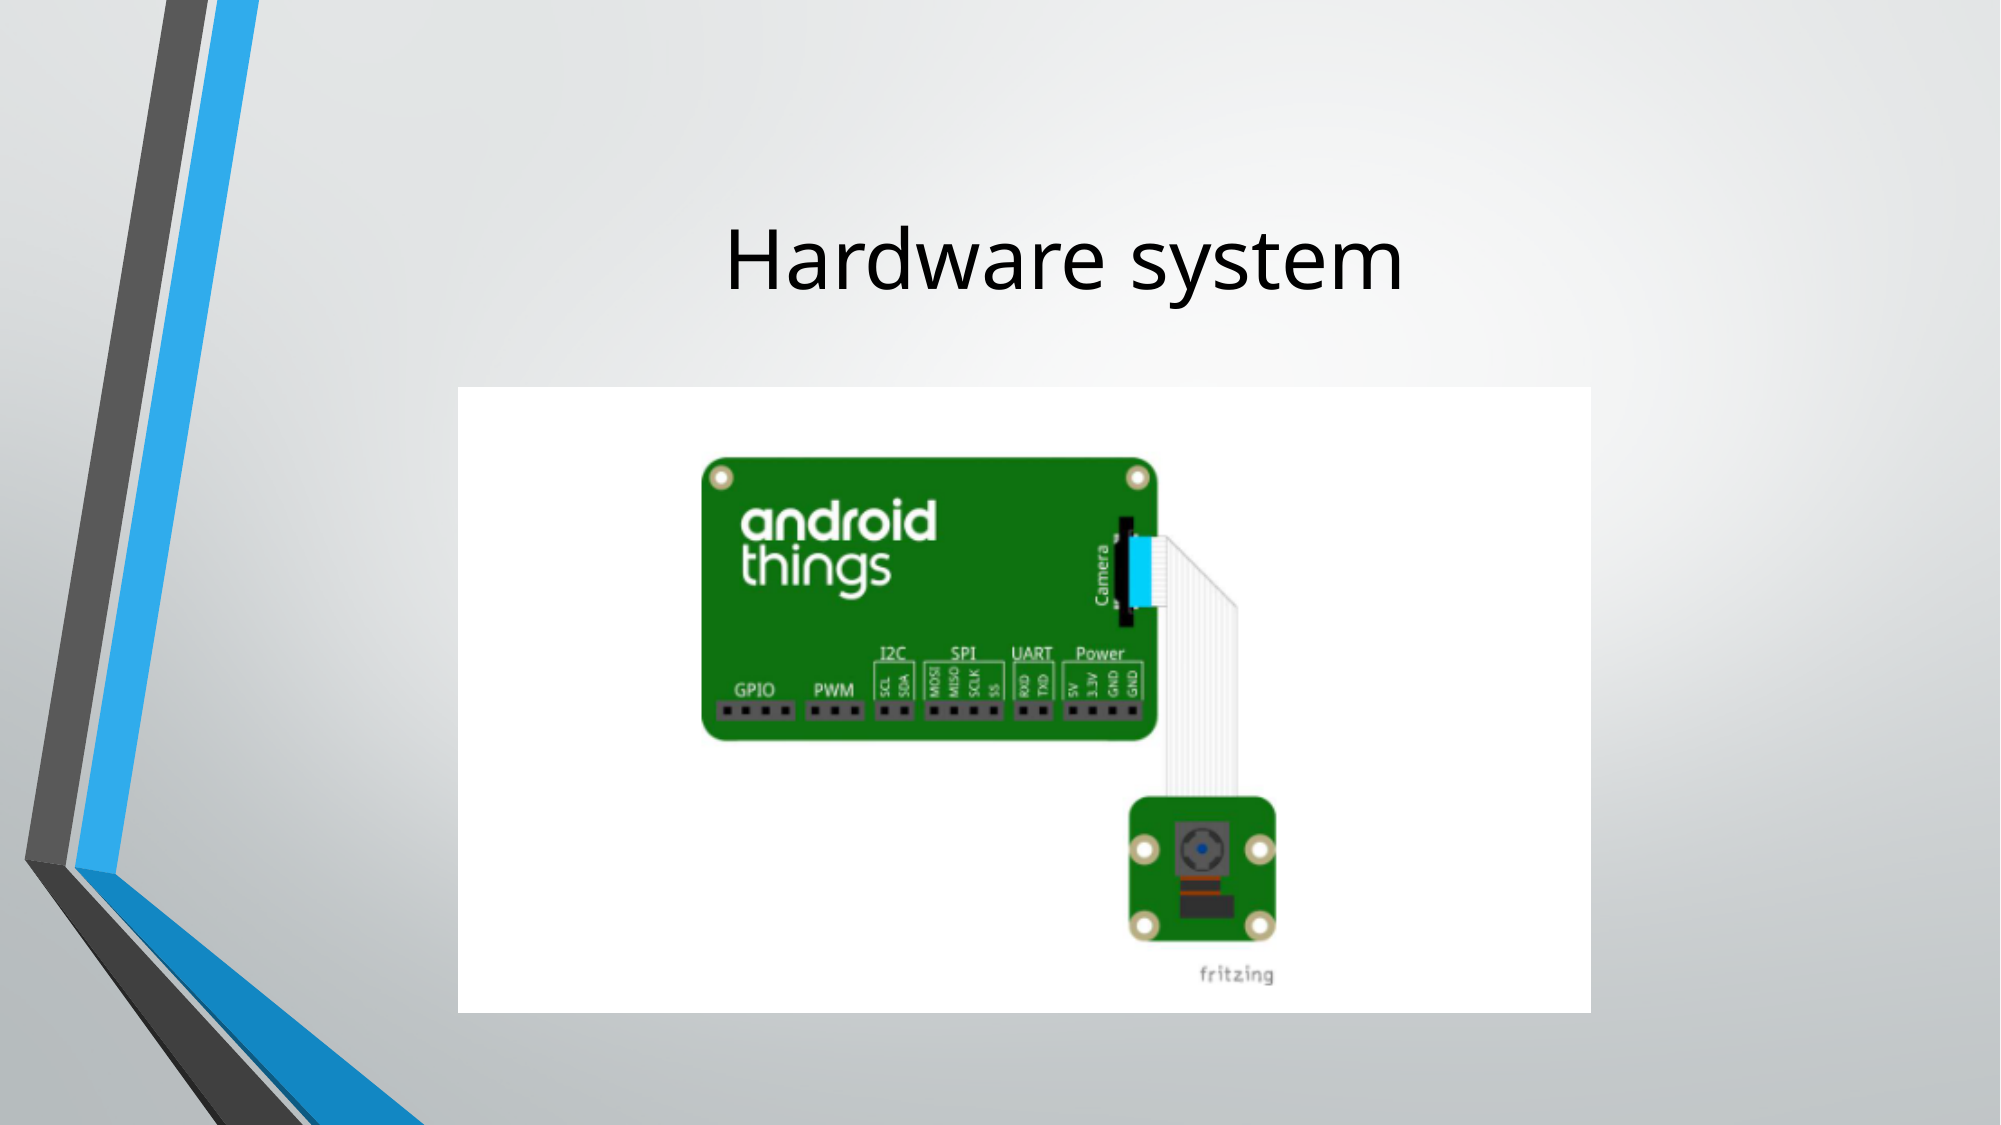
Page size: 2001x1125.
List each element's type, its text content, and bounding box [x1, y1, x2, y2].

title Hardware system [243, 112, 1887, 400]
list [458, 387, 1591, 1013]
